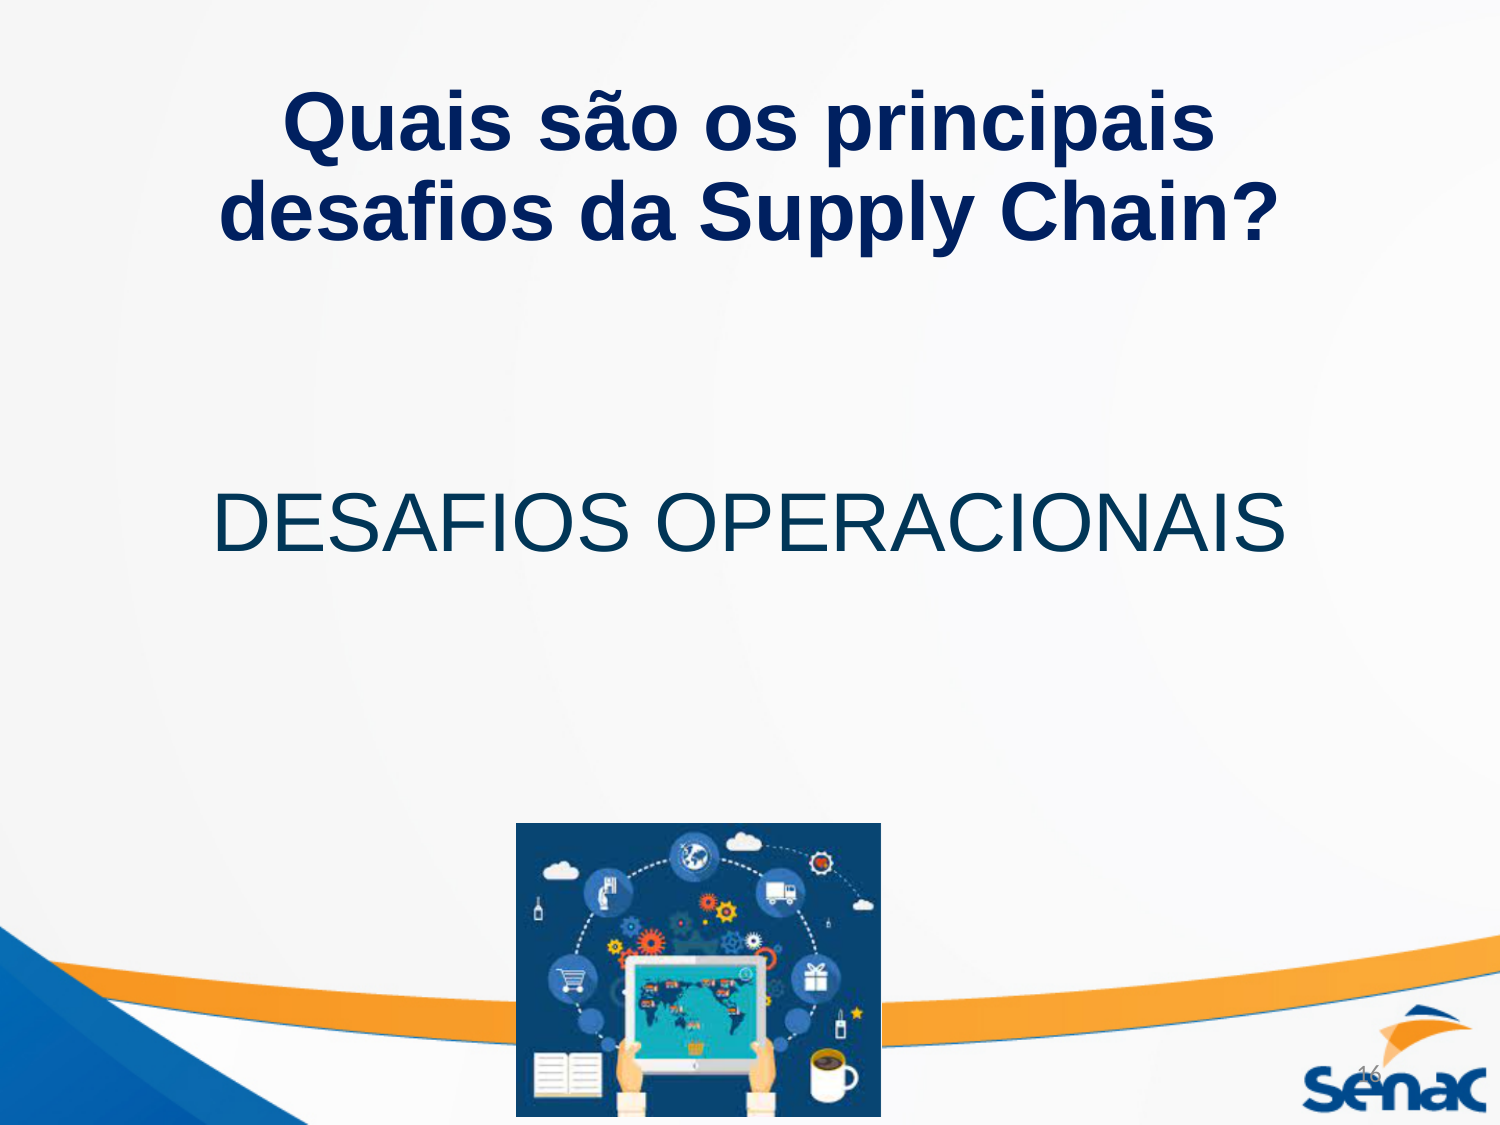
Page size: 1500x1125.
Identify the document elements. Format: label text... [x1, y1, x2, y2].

picture [0, 0, 1500, 1125]
text_box DESAFIOS OPERACIONAIS [126, 351, 1374, 774]
title Quais são os principais desafios da Supply Chain? [103, 59, 1397, 278]
slide_number 16 [1059, 1042, 1397, 1103]
